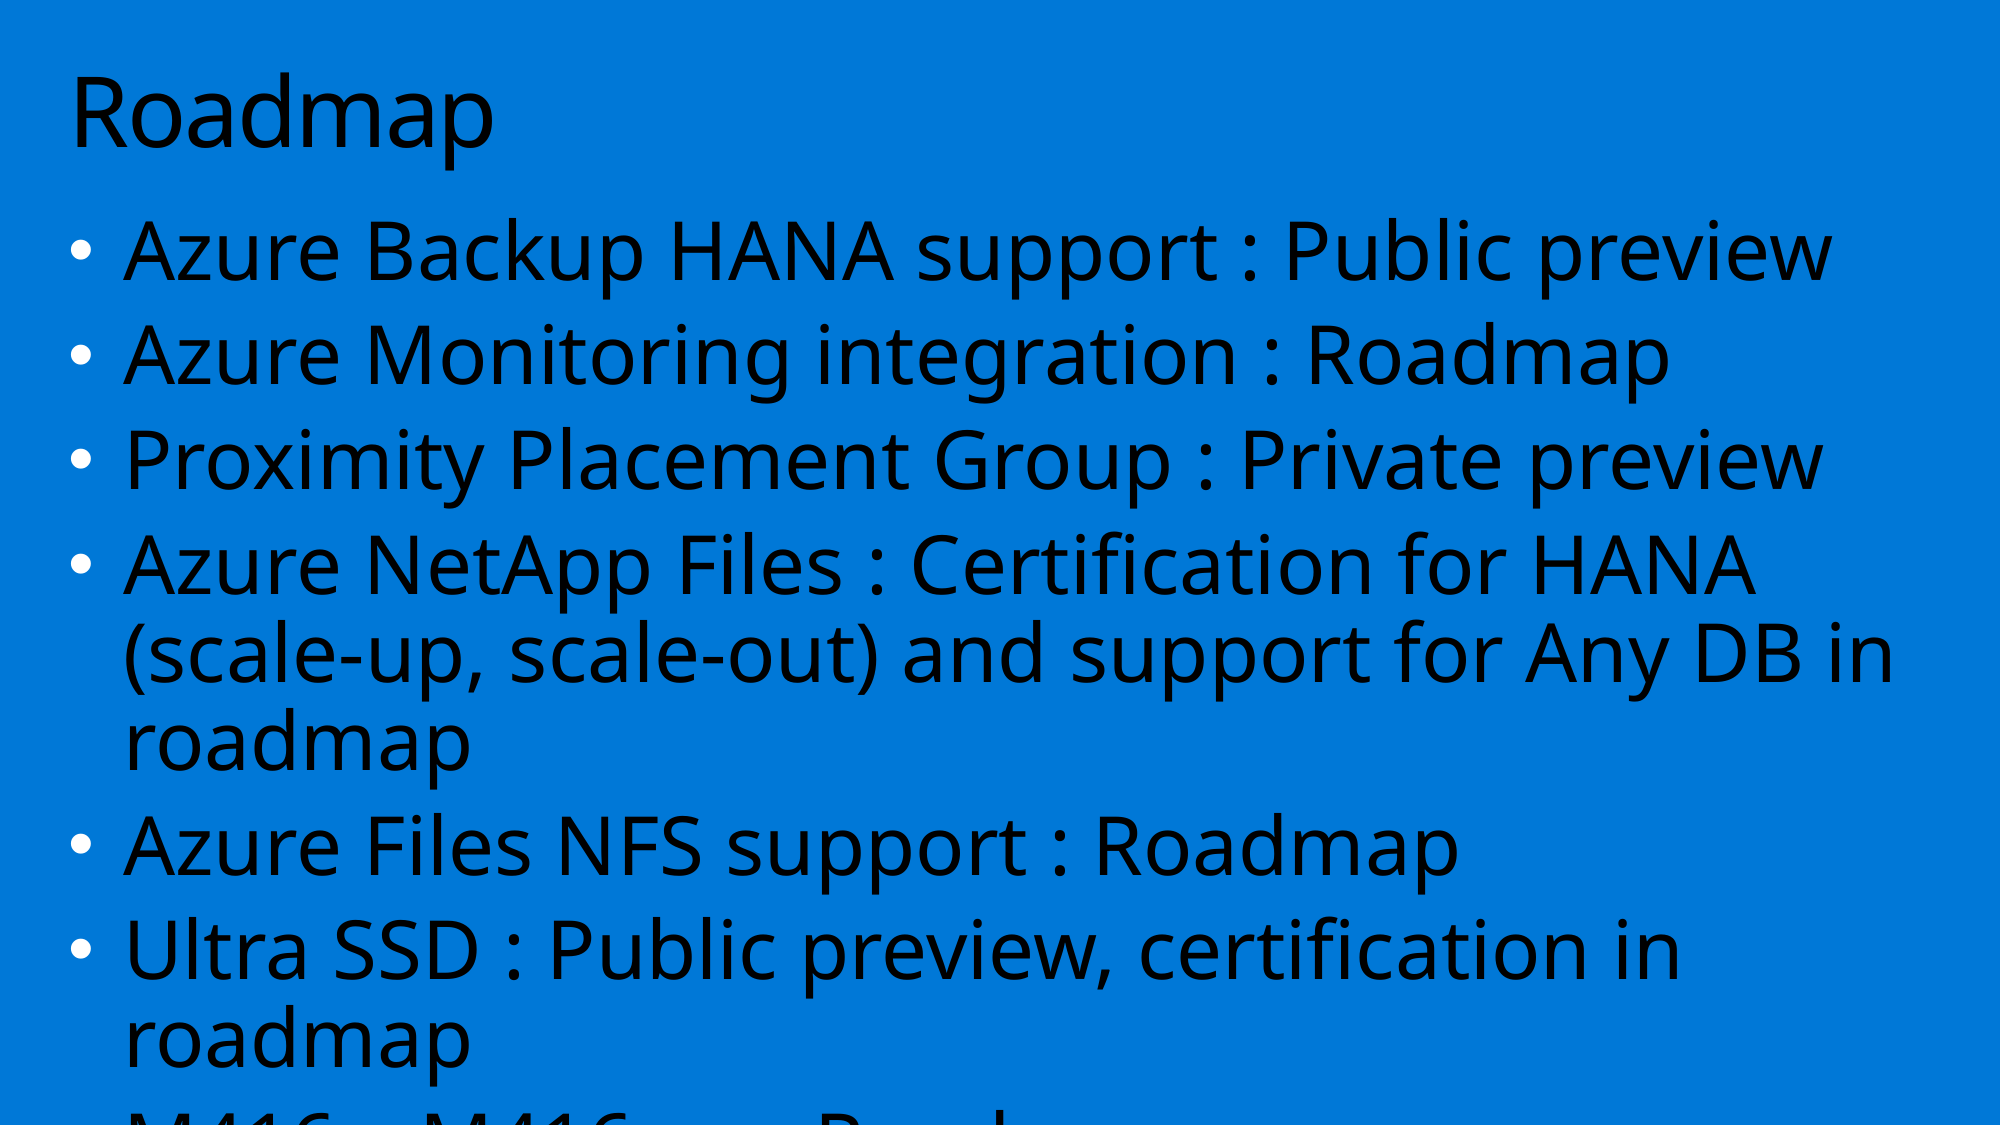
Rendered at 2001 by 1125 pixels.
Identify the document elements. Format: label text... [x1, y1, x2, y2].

title Roadmap [44, 47, 1957, 196]
list Azure Backup HANA support : Public preview Azure Monitoring integration : Roadmap Proximity Placement Group : Private preview Azure NetApp Files : Certification for HANA (scale-up, scale-out) and support for Any DB in roadmap Azure Files NFS support : Roadmap Ultra SSD : Public preview, certification in roadmap M416s, M416ms : Roadmap [44, 196, 1956, 1057]
